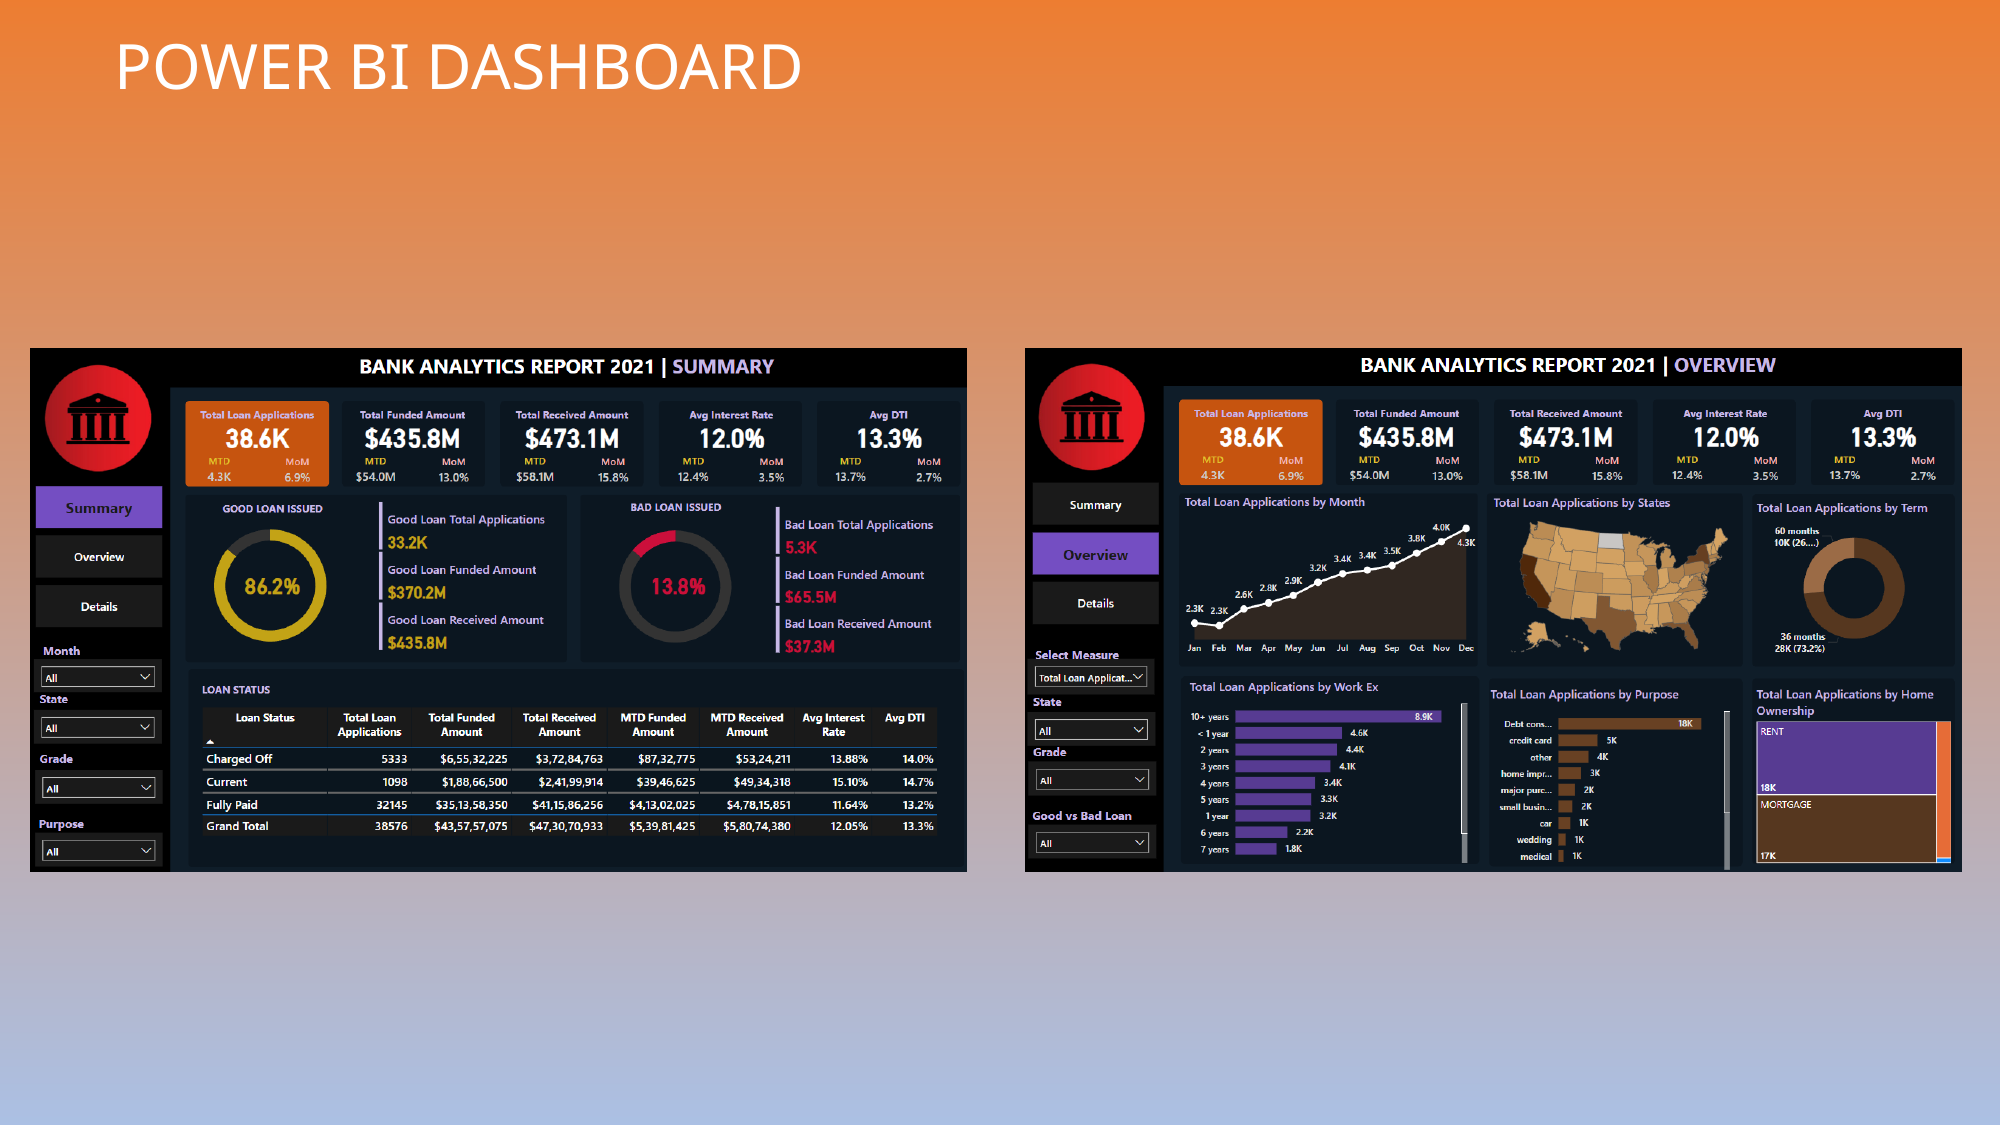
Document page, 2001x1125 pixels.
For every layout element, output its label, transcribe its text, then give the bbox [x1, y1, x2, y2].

title POWER BI DASHBOARD [1, 14, 919, 124]
picture [30, 348, 967, 872]
picture [1025, 348, 1962, 872]
